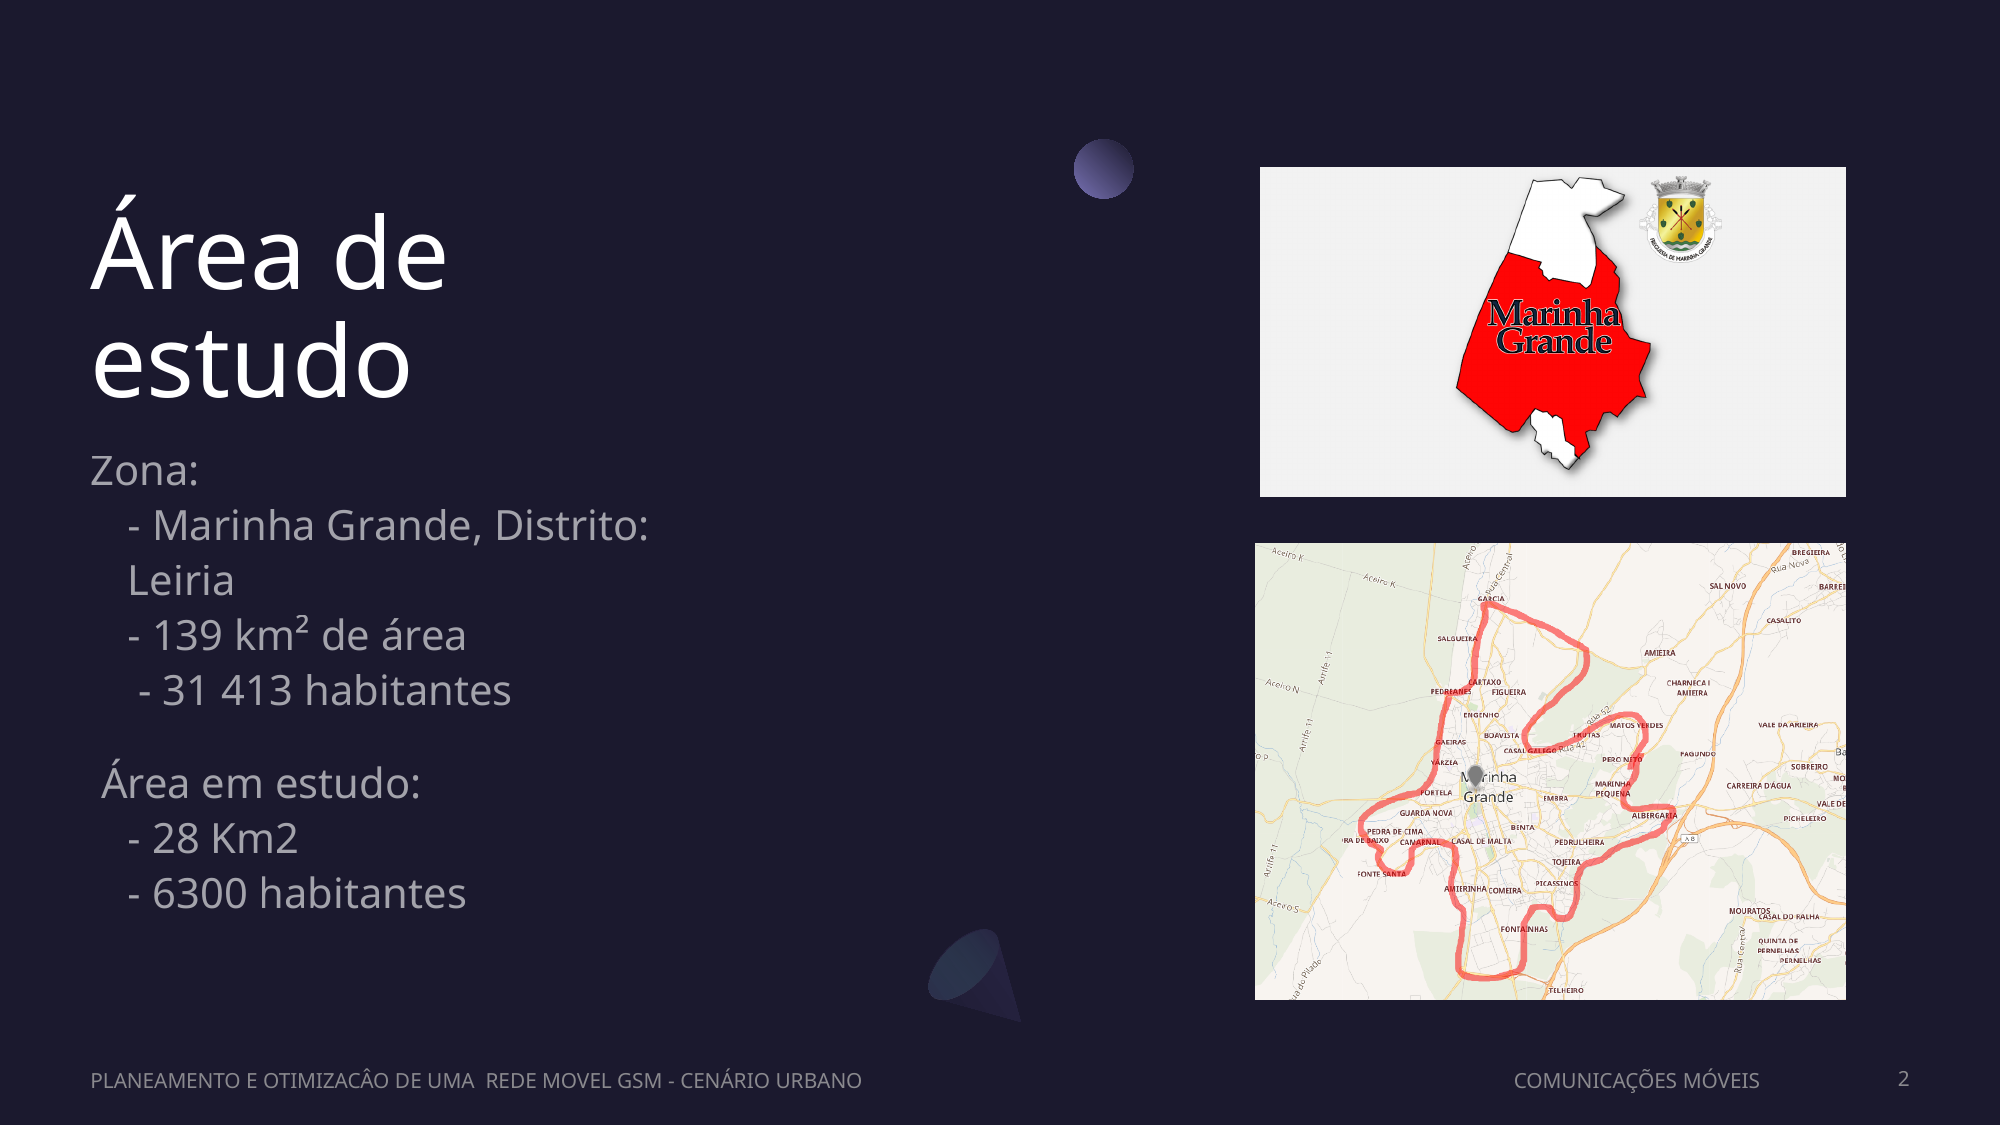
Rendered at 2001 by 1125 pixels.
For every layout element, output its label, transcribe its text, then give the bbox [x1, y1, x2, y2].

slide_number 2 [1632, 1067, 1910, 1093]
slide_number PLANEAMENTO E OTIMIZACÂO DE UMA REDE MOVEL GSM - CENÁRIO URBANO [90, 1067, 874, 1093]
picture [1255, 543, 1846, 1000]
title Área de estudo [90, 91, 768, 419]
list Zona: - Marinha Grande, Distrito: Leiria - 139 km² de área - 31 413 habitantes Área em estudo: - 28 Km2 - 6300 habitantes [90, 439, 676, 1000]
picture [1260, 167, 1846, 497]
footer COMUNICAÇÕES MÓVEIS [1513, 1067, 1632, 1093]
